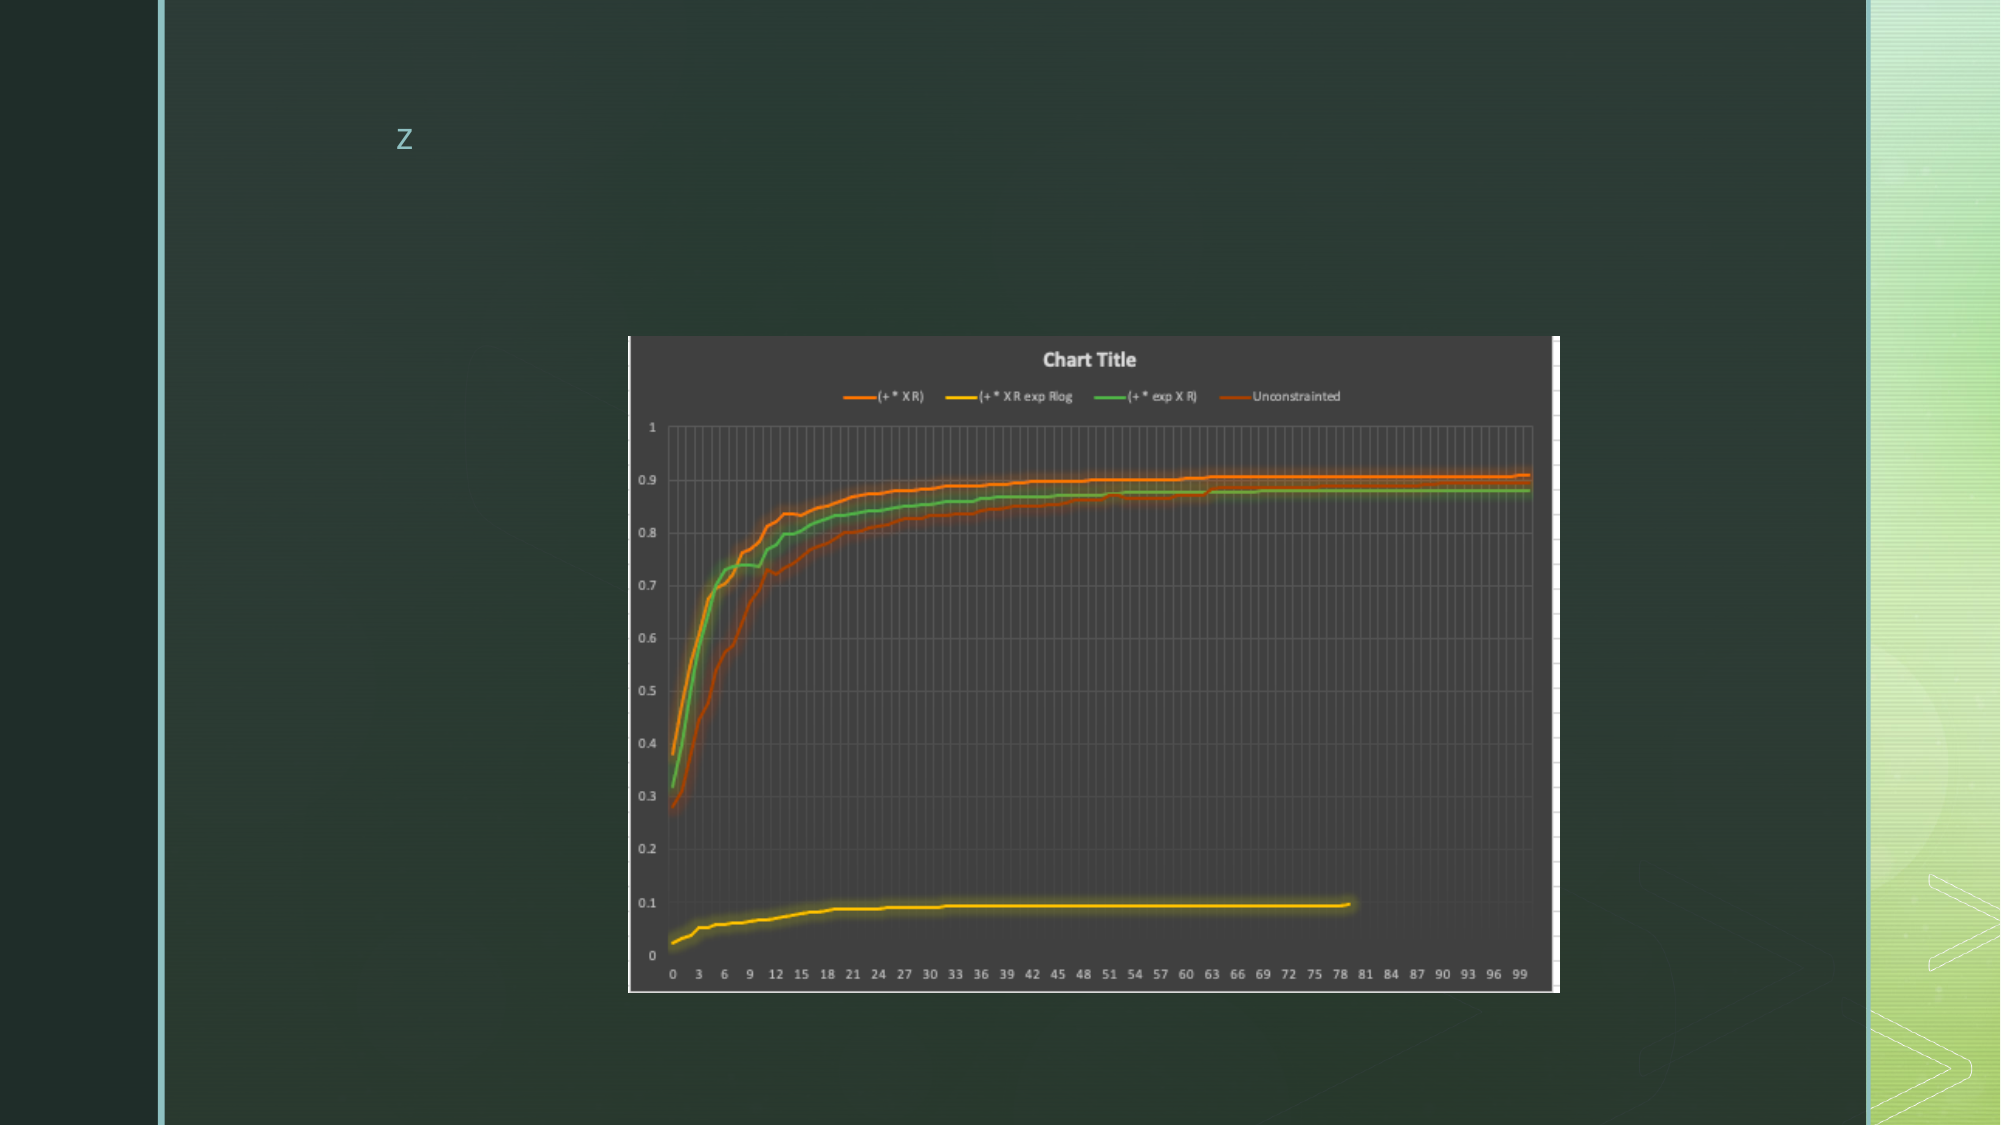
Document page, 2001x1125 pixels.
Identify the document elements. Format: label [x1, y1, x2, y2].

picture [1871, 0, 2001, 1125]
list [628, 336, 1561, 993]
